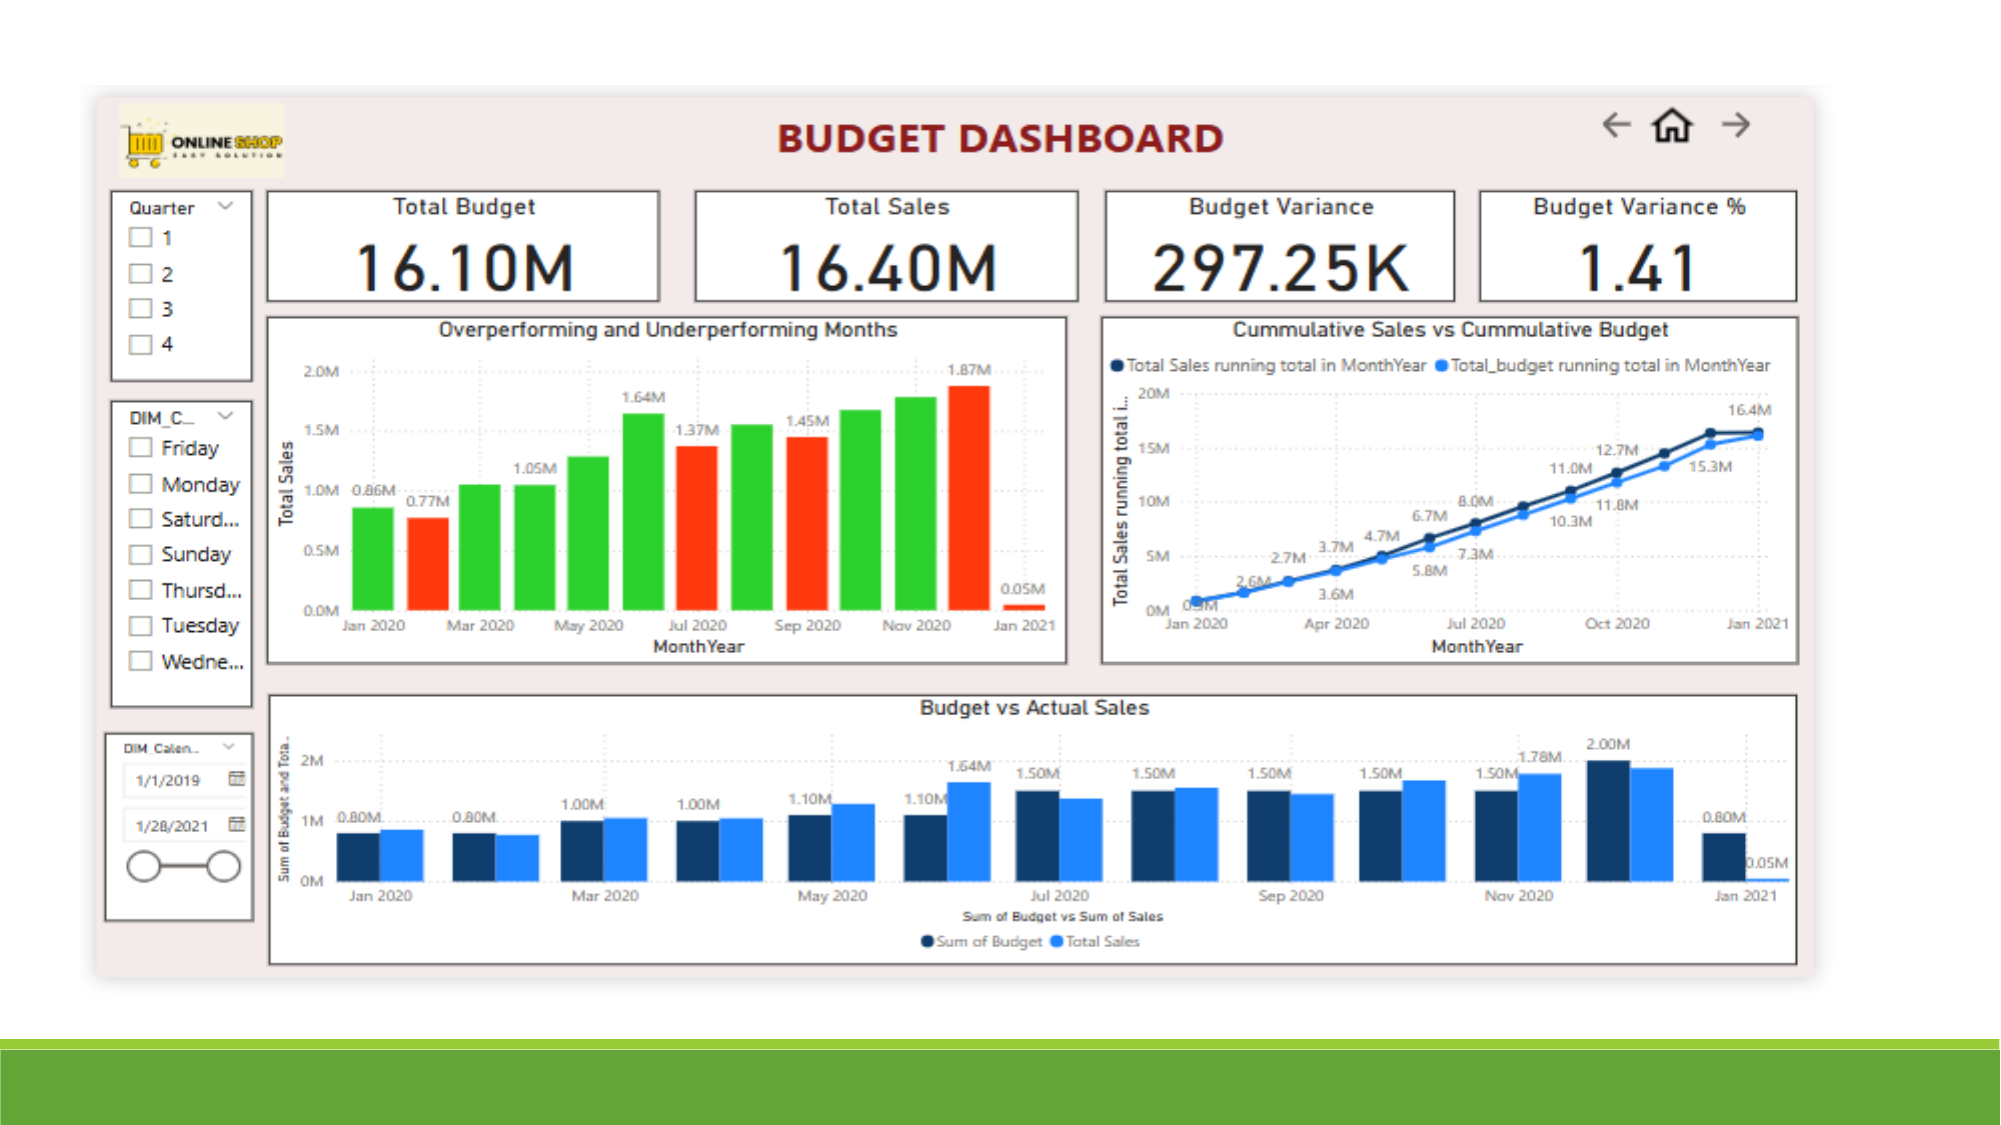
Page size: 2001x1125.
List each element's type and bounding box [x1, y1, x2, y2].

picture [79, 84, 1834, 1001]
